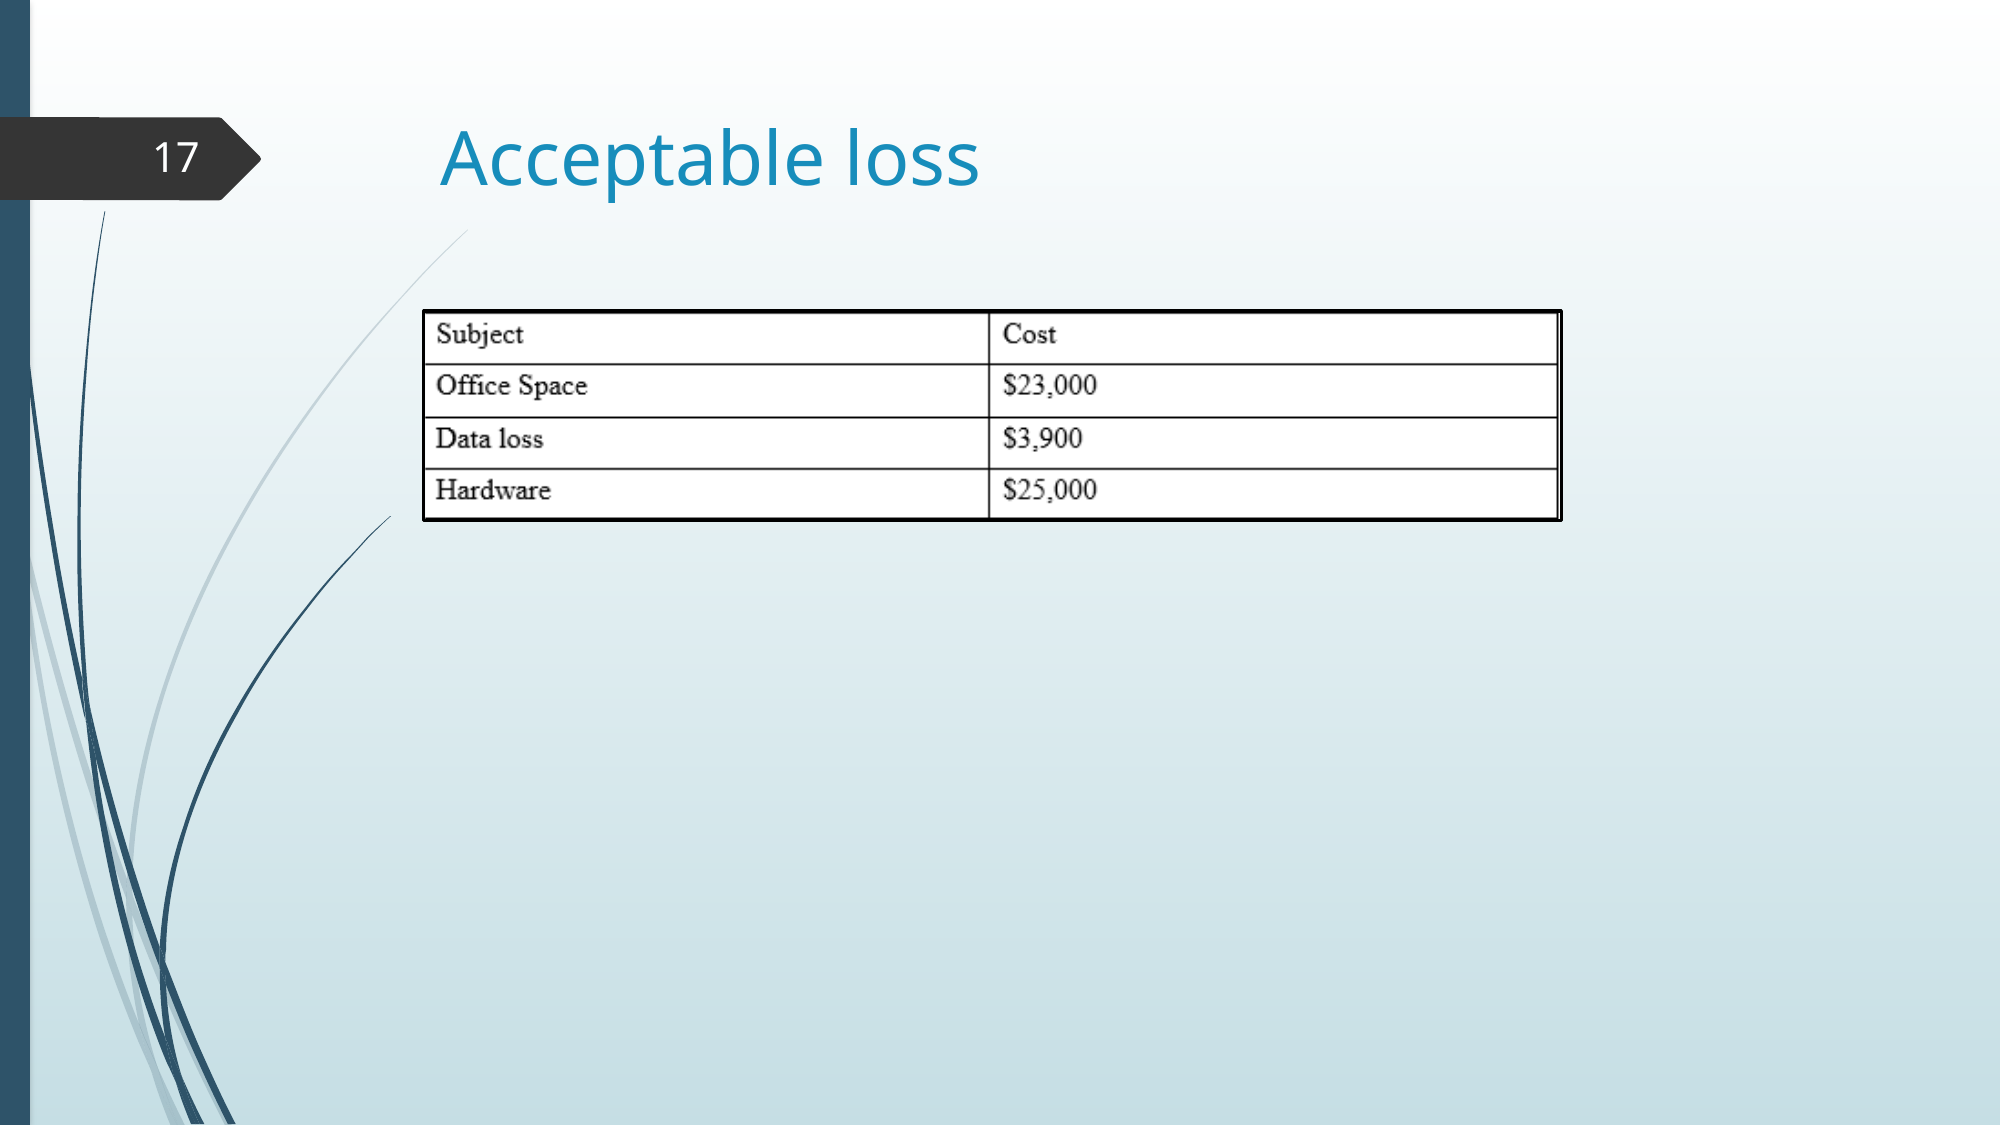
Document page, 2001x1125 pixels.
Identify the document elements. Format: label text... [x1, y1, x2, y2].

slide_number 17 [87, 129, 216, 190]
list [425, 312, 1561, 520]
title Acceptable loss [425, 102, 1888, 313]
